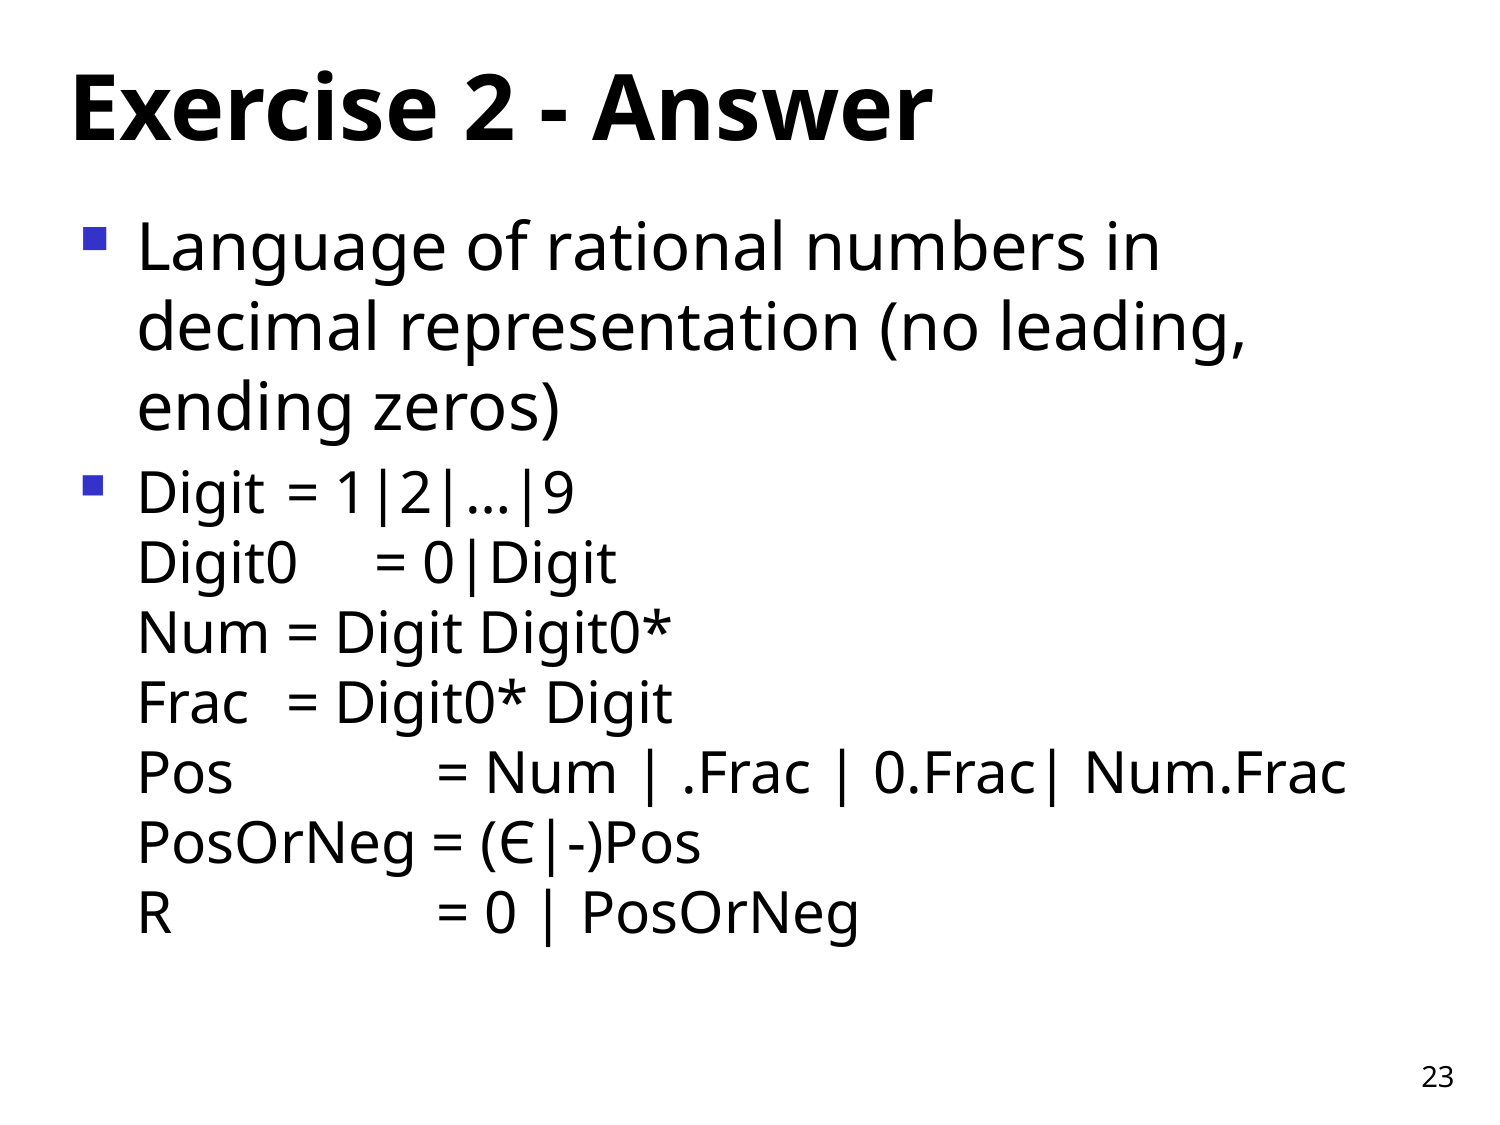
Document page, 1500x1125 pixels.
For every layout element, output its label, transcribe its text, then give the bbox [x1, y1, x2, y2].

slide_number 23 [1375, 1070, 1500, 1106]
list Language of rational numbers in decimal representation (no leading, ending zeros) Digit = 1|2|…|9 Digit0 = 0|Digit Num = Digit Digit0* Frac = Digit0* Digit Pos = Num | .Frac | 0.Frac| Num.Frac PosOrNeg = (Є|-)Pos R = 0 | PosOrNeg [64, 196, 1436, 1089]
title Exercise 2 - Answer [52, 30, 1454, 167]
